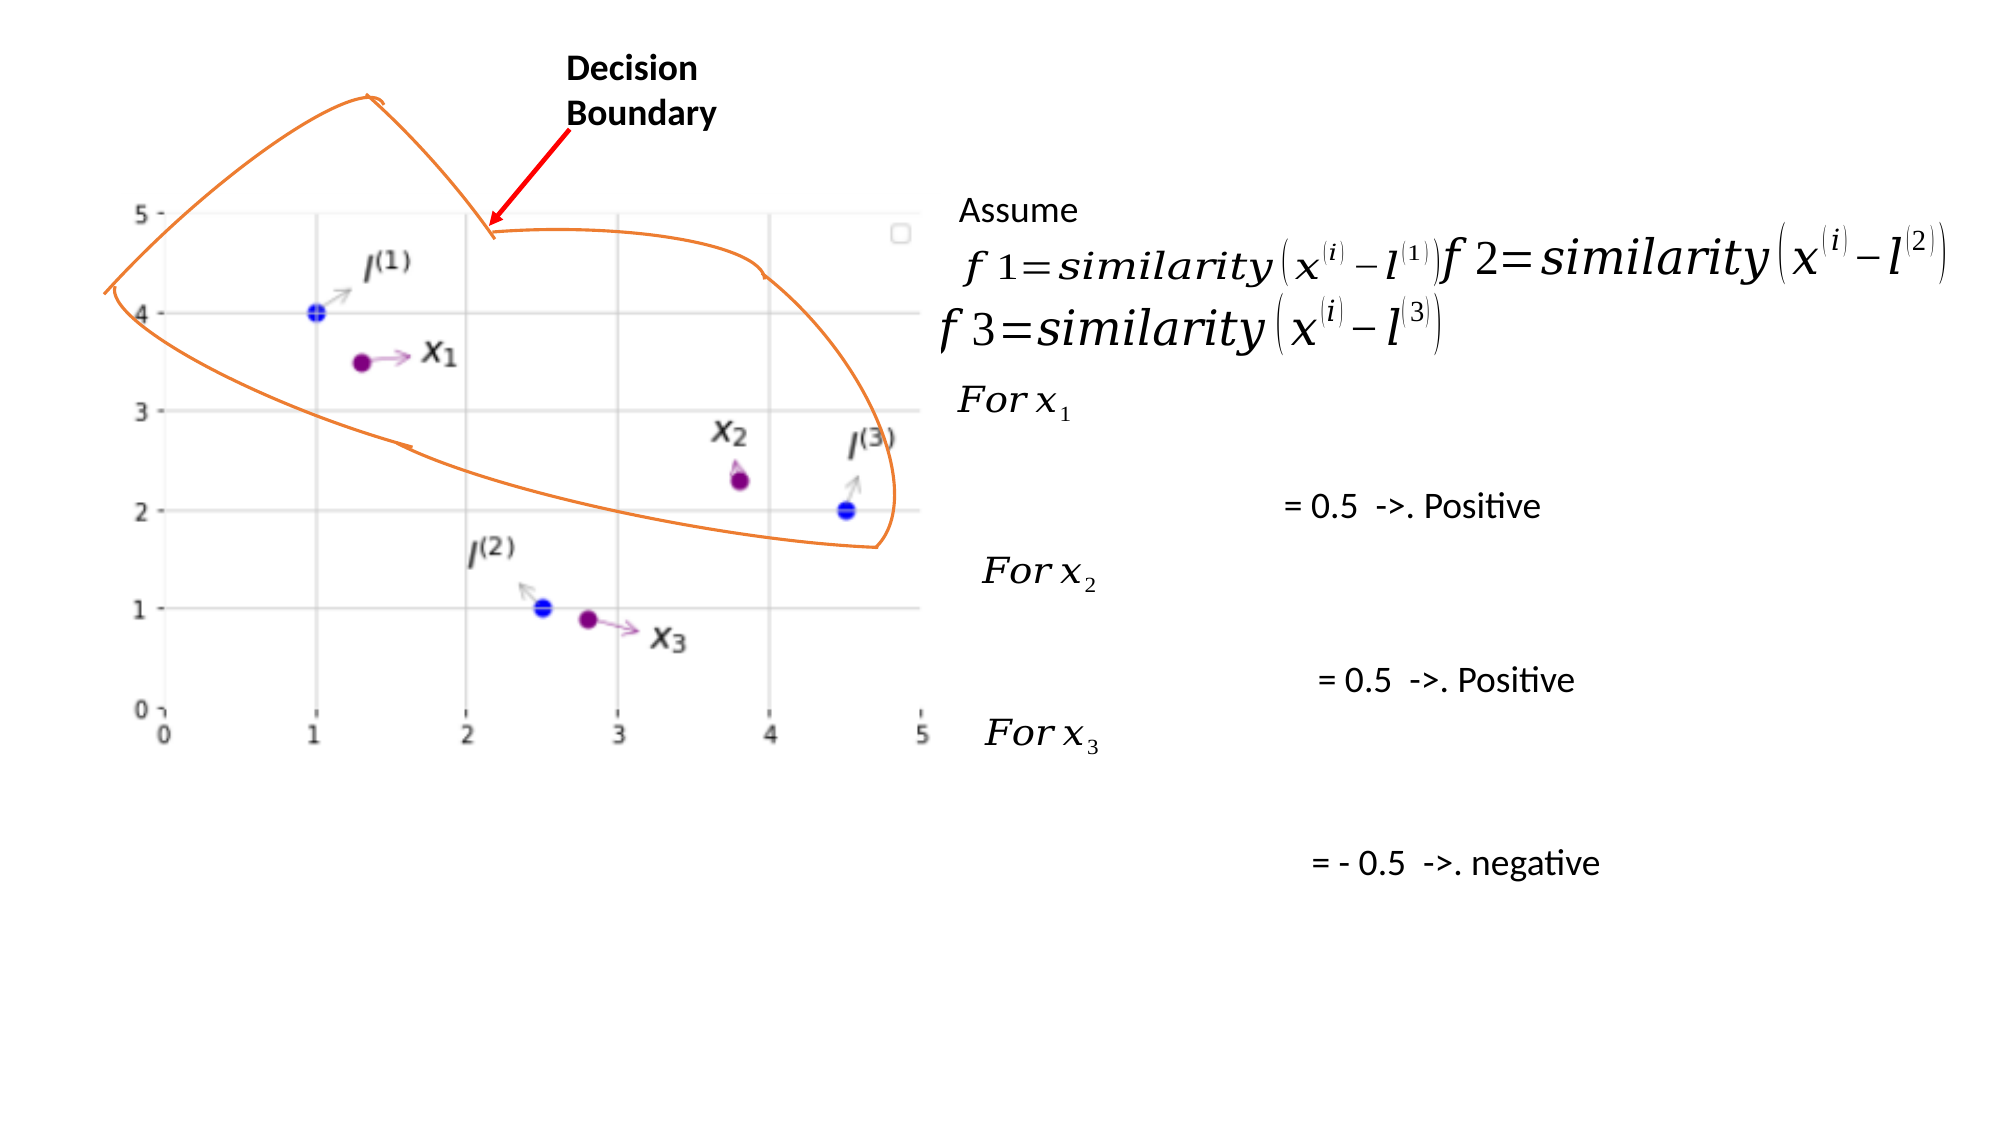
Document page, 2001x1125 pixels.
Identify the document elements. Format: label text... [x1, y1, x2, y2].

text_box [103, 275, 121, 295]
text_box Decision Boundary [551, 35, 866, 141]
text_box [114, 290, 121, 307]
text_box [372, 107, 461, 192]
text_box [489, 129, 570, 226]
picture [121, 192, 941, 760]
text_box [209, 96, 385, 192]
